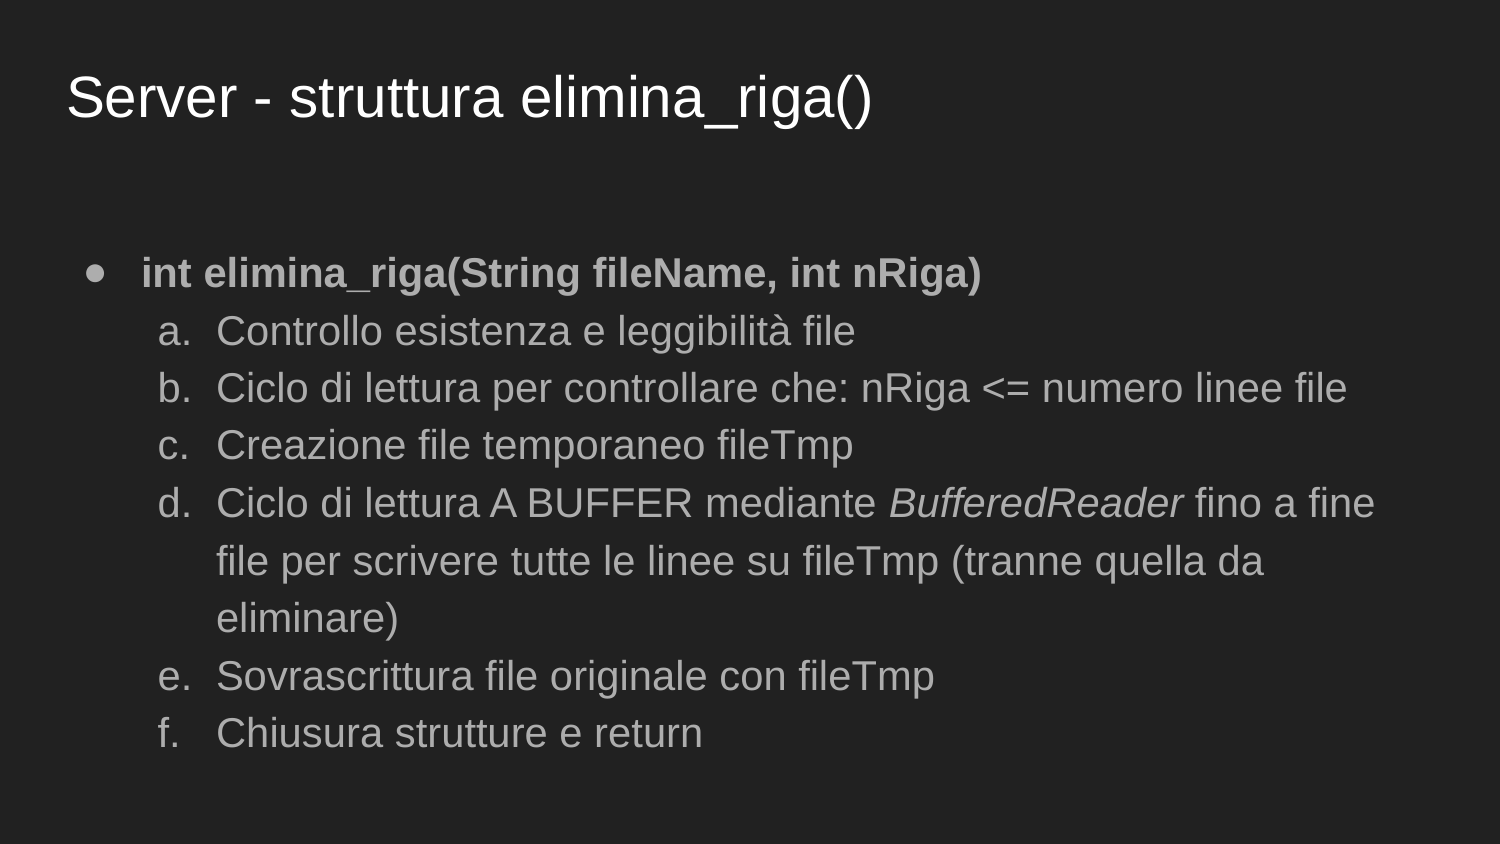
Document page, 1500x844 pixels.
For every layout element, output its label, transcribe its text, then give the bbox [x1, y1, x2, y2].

list int elimina_riga(String fileName, int nRiga) Controllo esistenza e leggibilità file Ciclo di lettura per controllare che: nRiga <= numero linee file Creazione file temporaneo fileTmp Ciclo di lettura A BUFFER mediante BufferedReader fino a fine file per scrivere tutte le linee su fileTmp (tranne quella da eliminare) Sovrascrittura file originale con fileTmp Chiusura strutture e return [51, 223, 1449, 758]
title Server - struttura elimina_riga() [51, 44, 1449, 139]
